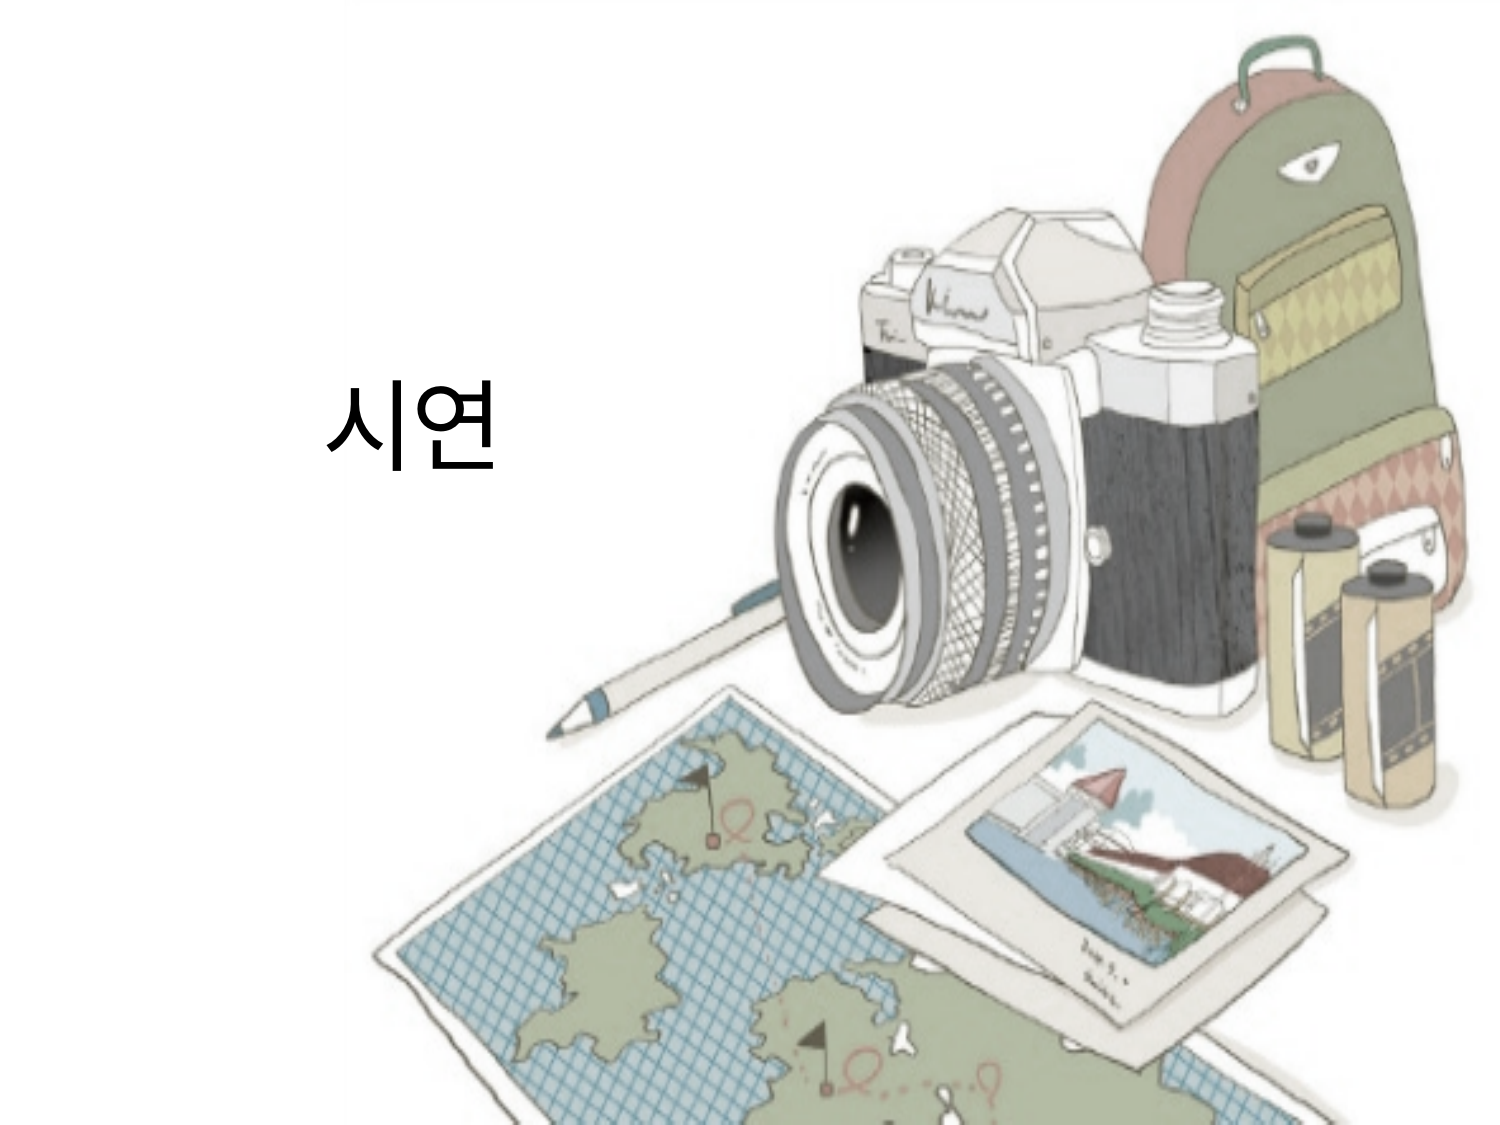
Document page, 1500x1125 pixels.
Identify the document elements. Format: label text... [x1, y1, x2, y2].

picture [344, 0, 1500, 1125]
text_box 시연 [39, 356, 344, 492]
